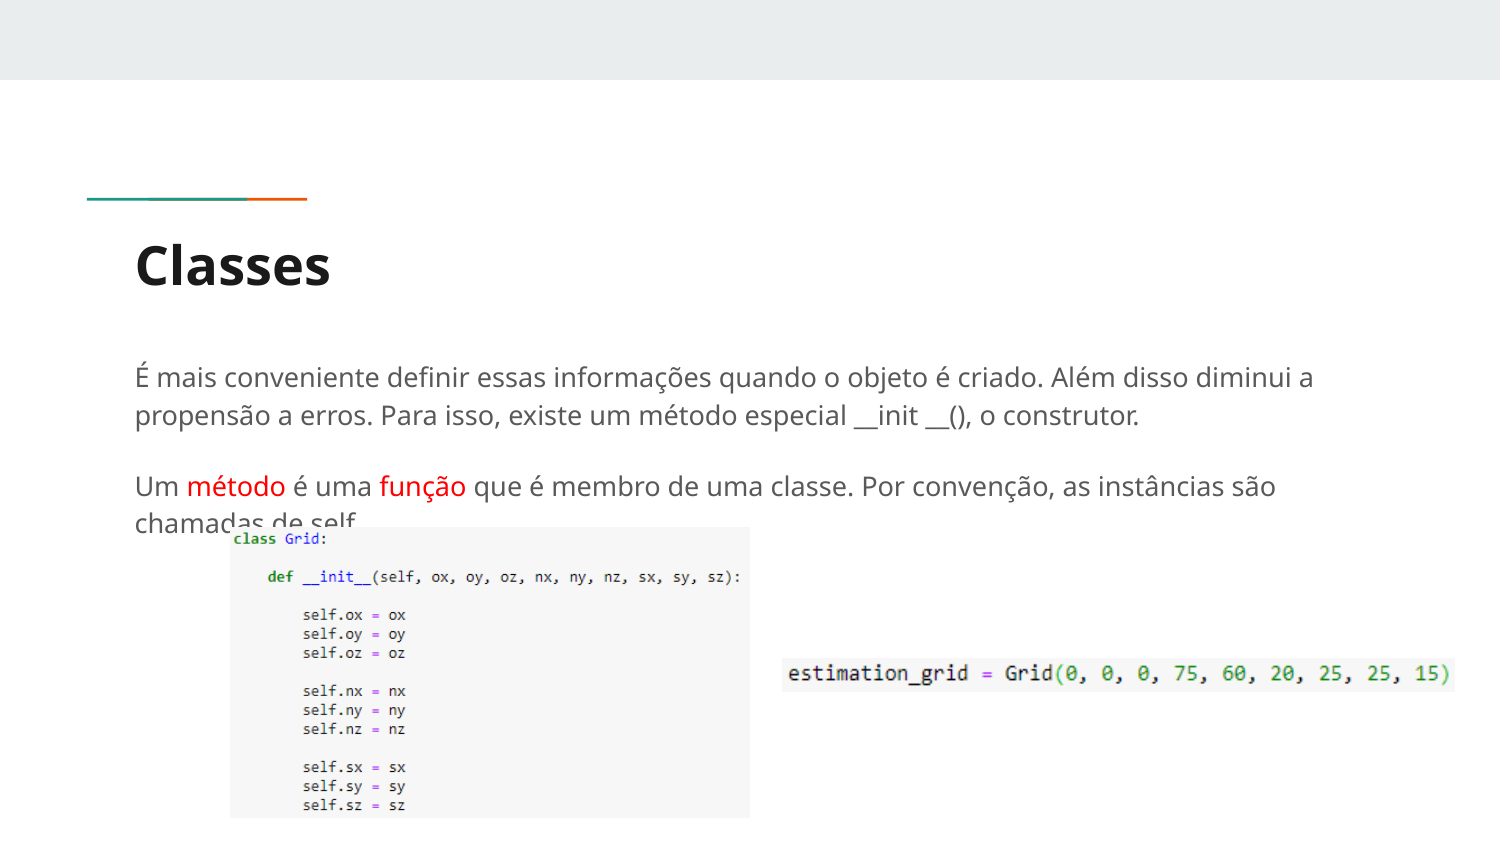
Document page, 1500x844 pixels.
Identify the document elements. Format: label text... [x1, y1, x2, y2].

picture [230, 527, 751, 819]
picture [782, 658, 1455, 692]
list É mais conveniente definir essas informações quando o objeto é criado. Além disso diminui a propensão a erros. Para isso, existe um método especial __init __(), o construtor. Um método é uma função que é membro de uma classe. Por convenção, as instâncias são chamadas de self. [119, 341, 1381, 712]
title Classes [119, 216, 1381, 305]
